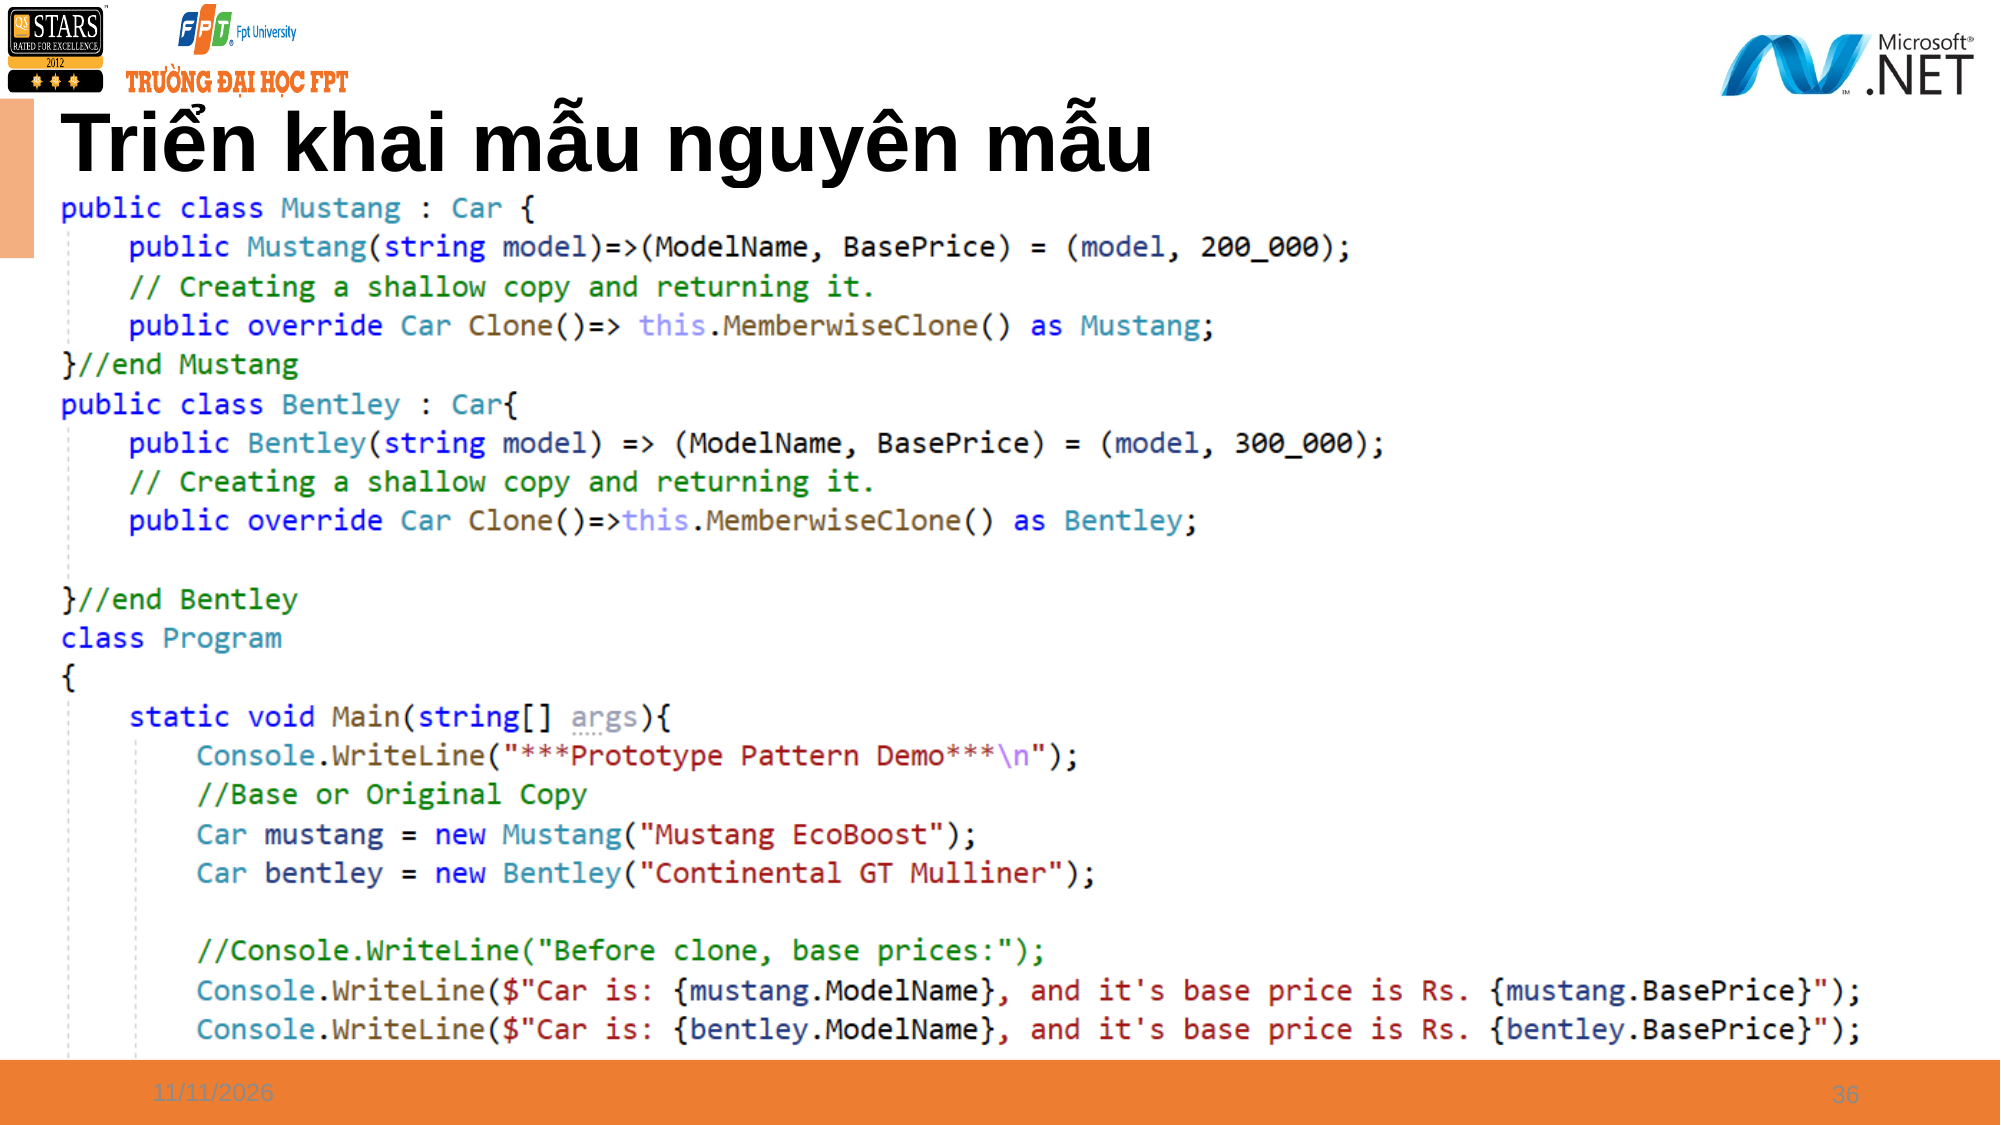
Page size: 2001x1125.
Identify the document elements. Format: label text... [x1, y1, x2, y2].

picture [45, 188, 1869, 1058]
slide_number 36 [1424, 1063, 1875, 1123]
picture [1685, 0, 2001, 129]
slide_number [137, 1061, 588, 1122]
title Triển khai mẫu nguyên mẫu [45, 97, 1875, 192]
